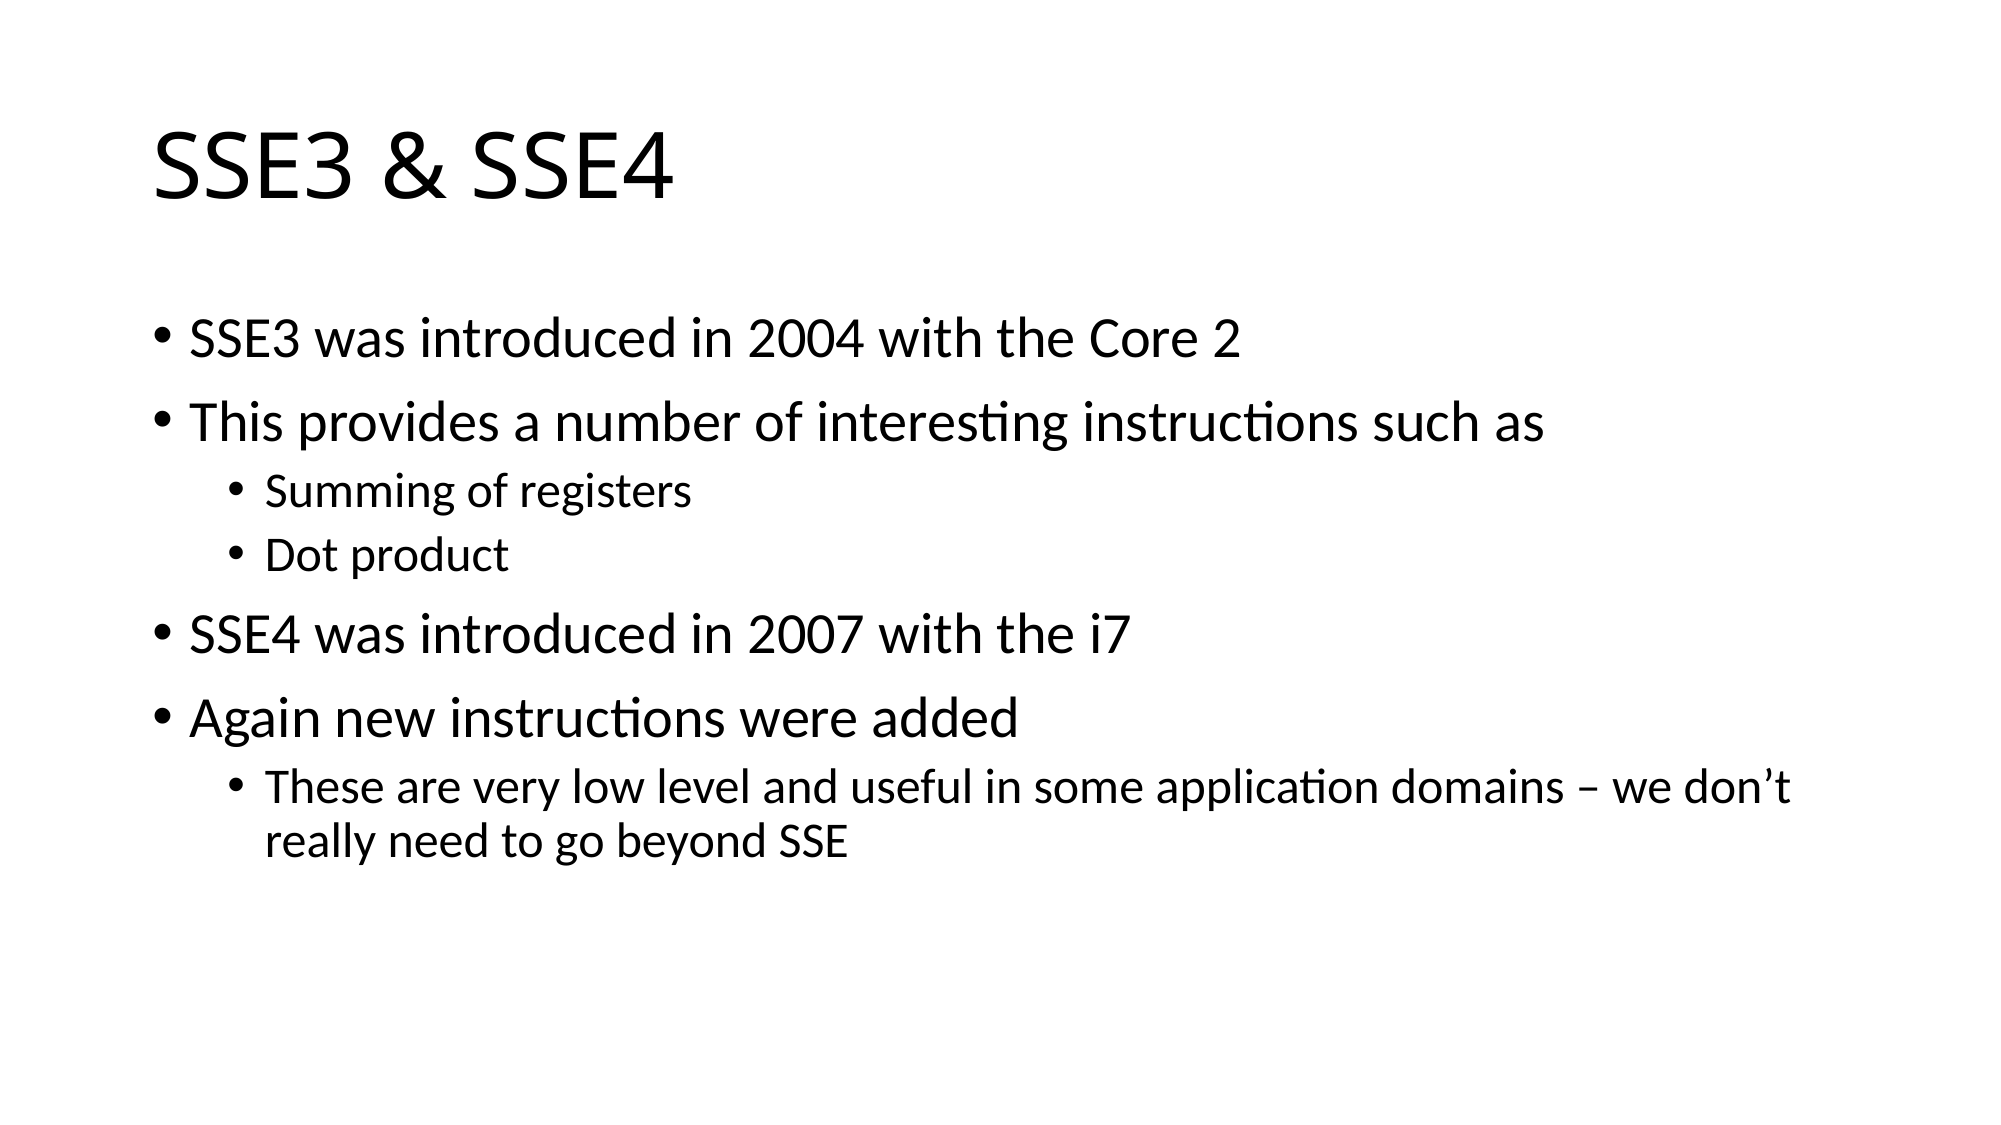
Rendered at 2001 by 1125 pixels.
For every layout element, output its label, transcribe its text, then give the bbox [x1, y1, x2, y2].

title SSE3 & SSE4 [137, 59, 1863, 278]
list SSE3 was introduced in 2004 with the Core 2 This provides a number of interesting instructions such as Summing of registers Dot product SSE4 was introduced in 2007 with the i7 Again new instructions were added These are very low level and useful in some application domains – we don’t really need to go beyond SSE [137, 299, 1863, 1014]
